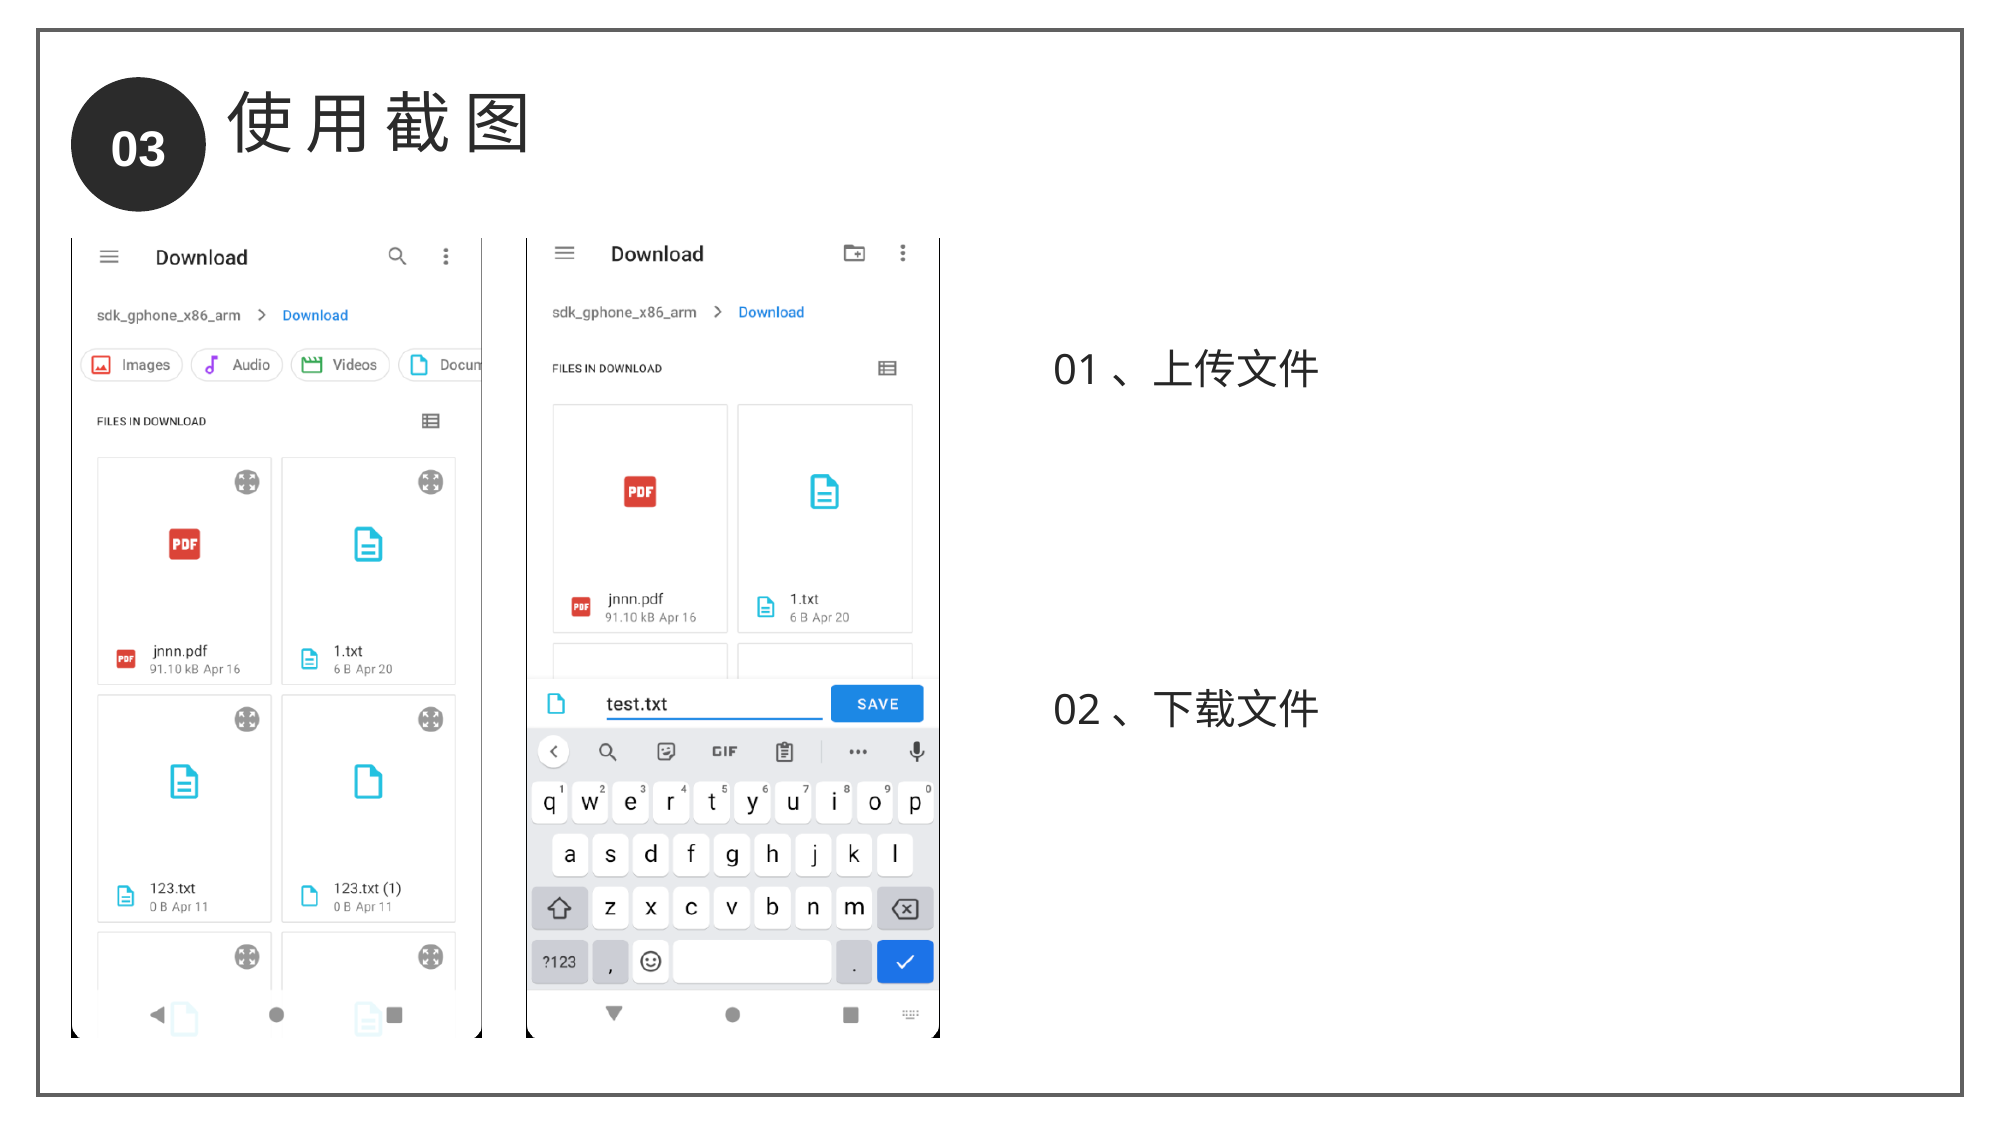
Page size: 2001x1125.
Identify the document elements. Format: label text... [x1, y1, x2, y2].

text_box 01、上传文件 [1038, 285, 1872, 401]
text_box 02、下载文件 [1038, 625, 1872, 741]
picture [526, 238, 940, 1038]
text_box 03 [71, 77, 206, 212]
text_box 使用截图 [211, 72, 721, 168]
picture [71, 238, 482, 1038]
